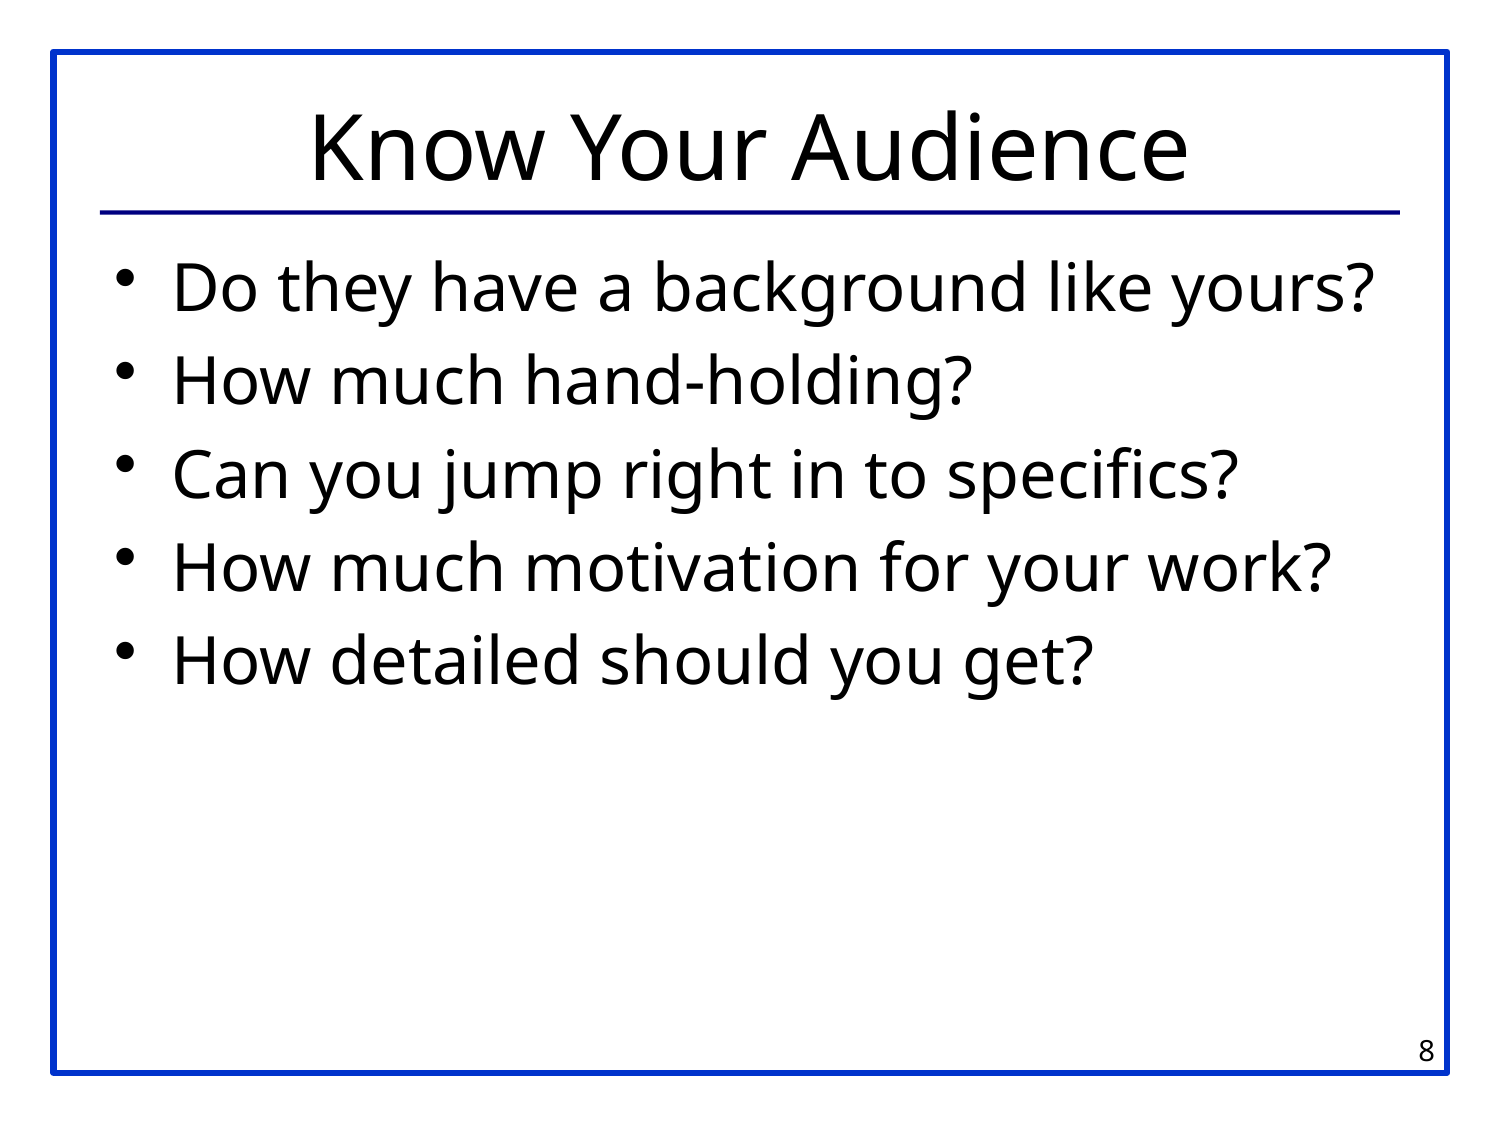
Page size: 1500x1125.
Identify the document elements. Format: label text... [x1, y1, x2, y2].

list Do they have a background like yours? How much hand-holding? Can you jump right in to specifics? How much motivation for your work? How detailed should you get? [99, 237, 1400, 1025]
title Know Your Audience [99, 50, 1400, 237]
slide_number 8 [1137, 1025, 1450, 1100]
